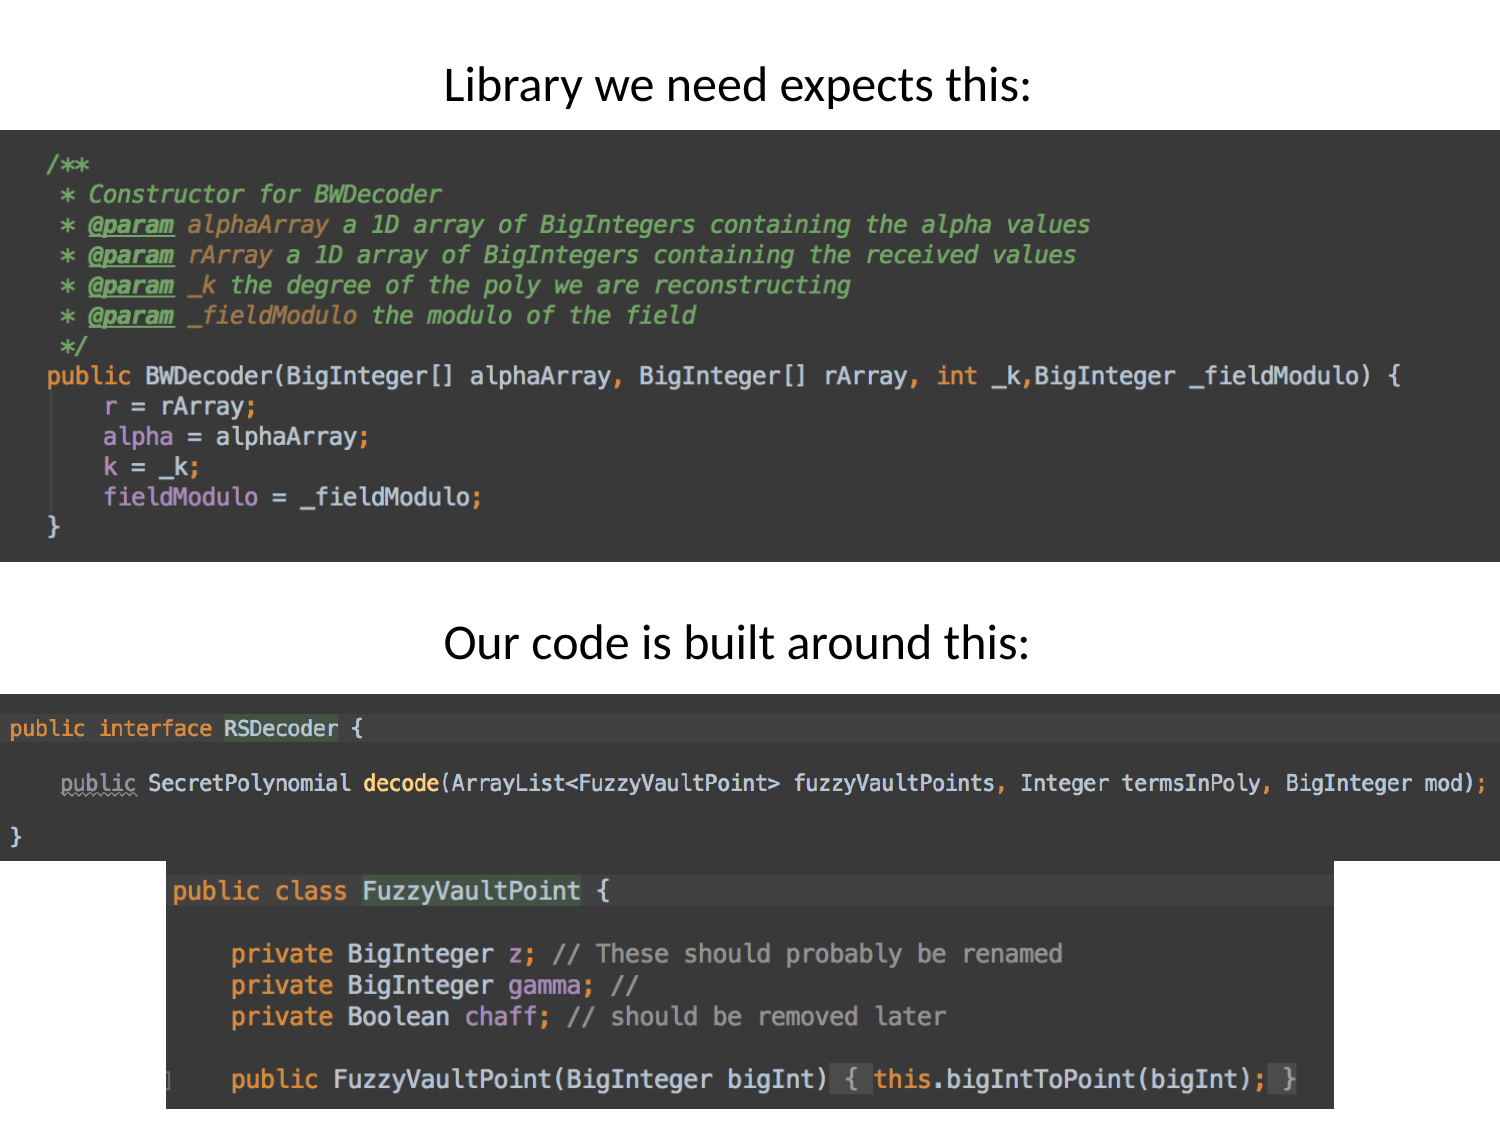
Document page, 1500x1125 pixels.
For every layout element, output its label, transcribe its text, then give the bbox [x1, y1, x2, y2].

picture [0, 694, 1500, 1109]
text_box Library we need expects this: [428, 43, 1048, 119]
text_box Our code is built around this: [428, 601, 1047, 677]
picture [0, 130, 1500, 563]
